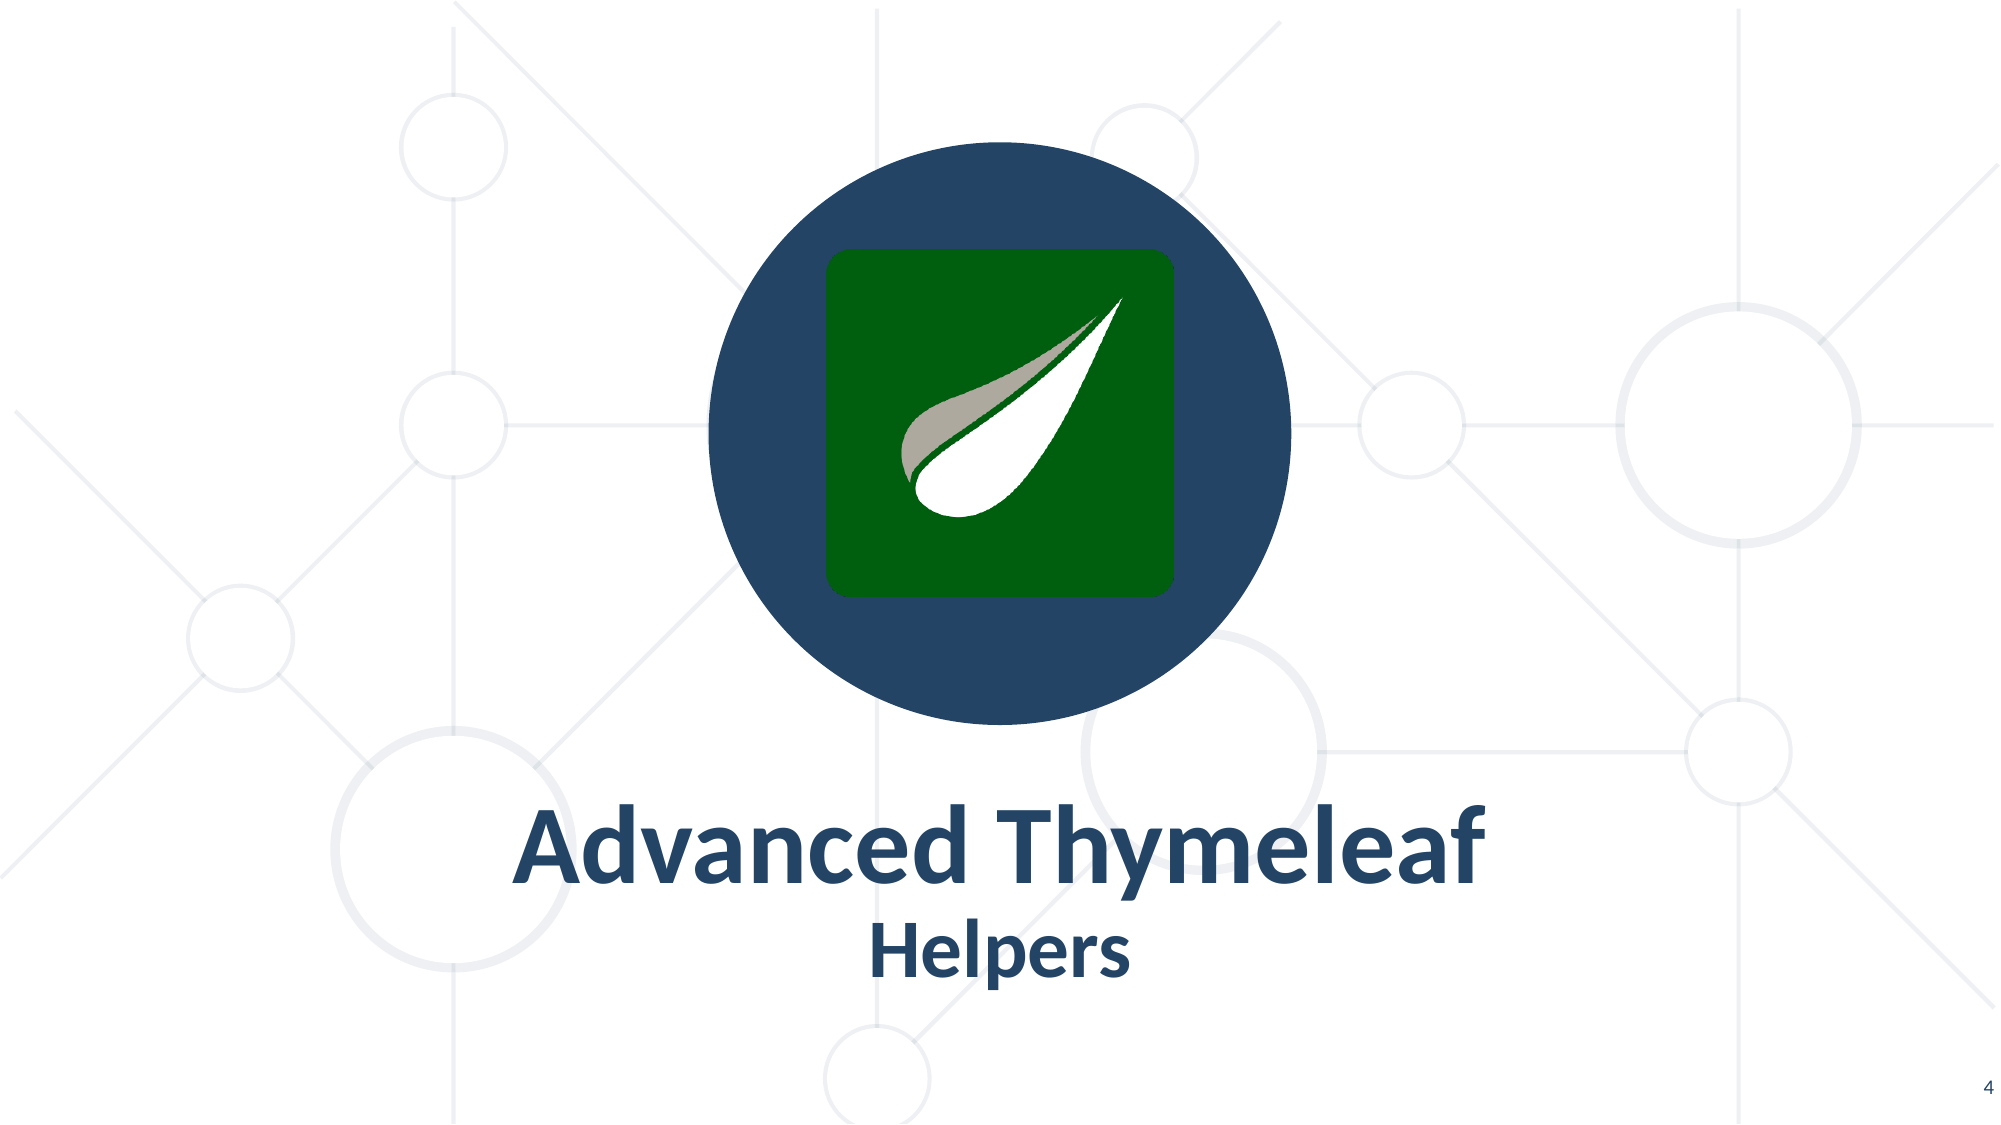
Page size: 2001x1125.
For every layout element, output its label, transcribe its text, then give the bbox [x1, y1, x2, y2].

list Advanced Thymeleaf [100, 771, 1900, 898]
list Helpers [100, 900, 1900, 983]
slide_number 4 [1929, 1070, 2000, 1103]
picture [826, 249, 1174, 598]
